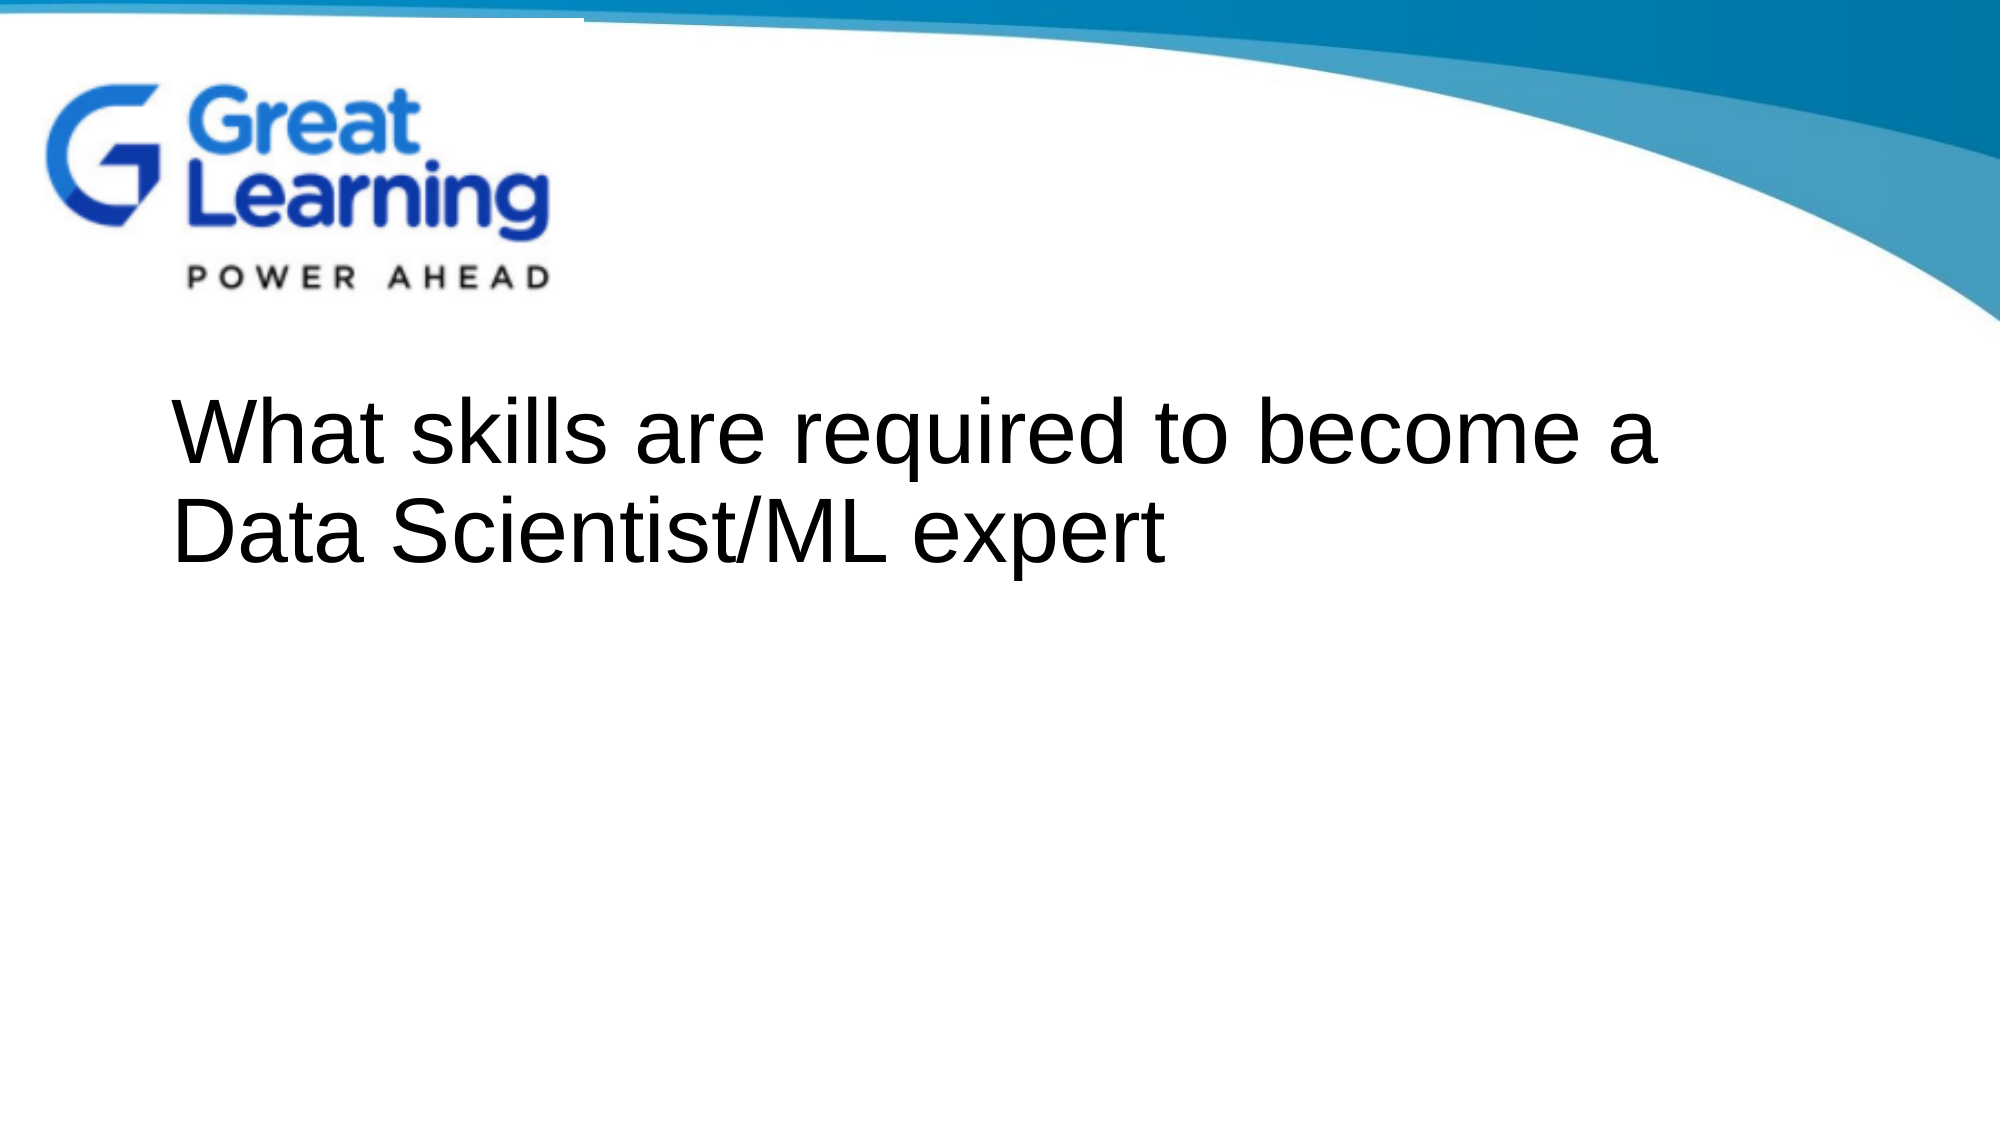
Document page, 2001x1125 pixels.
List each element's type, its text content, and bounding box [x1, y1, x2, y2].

title What skills are required to become a Data Scientist/ML expert [156, 375, 1881, 593]
text_box [0, 0, 2000, 341]
picture [1, 18, 584, 330]
